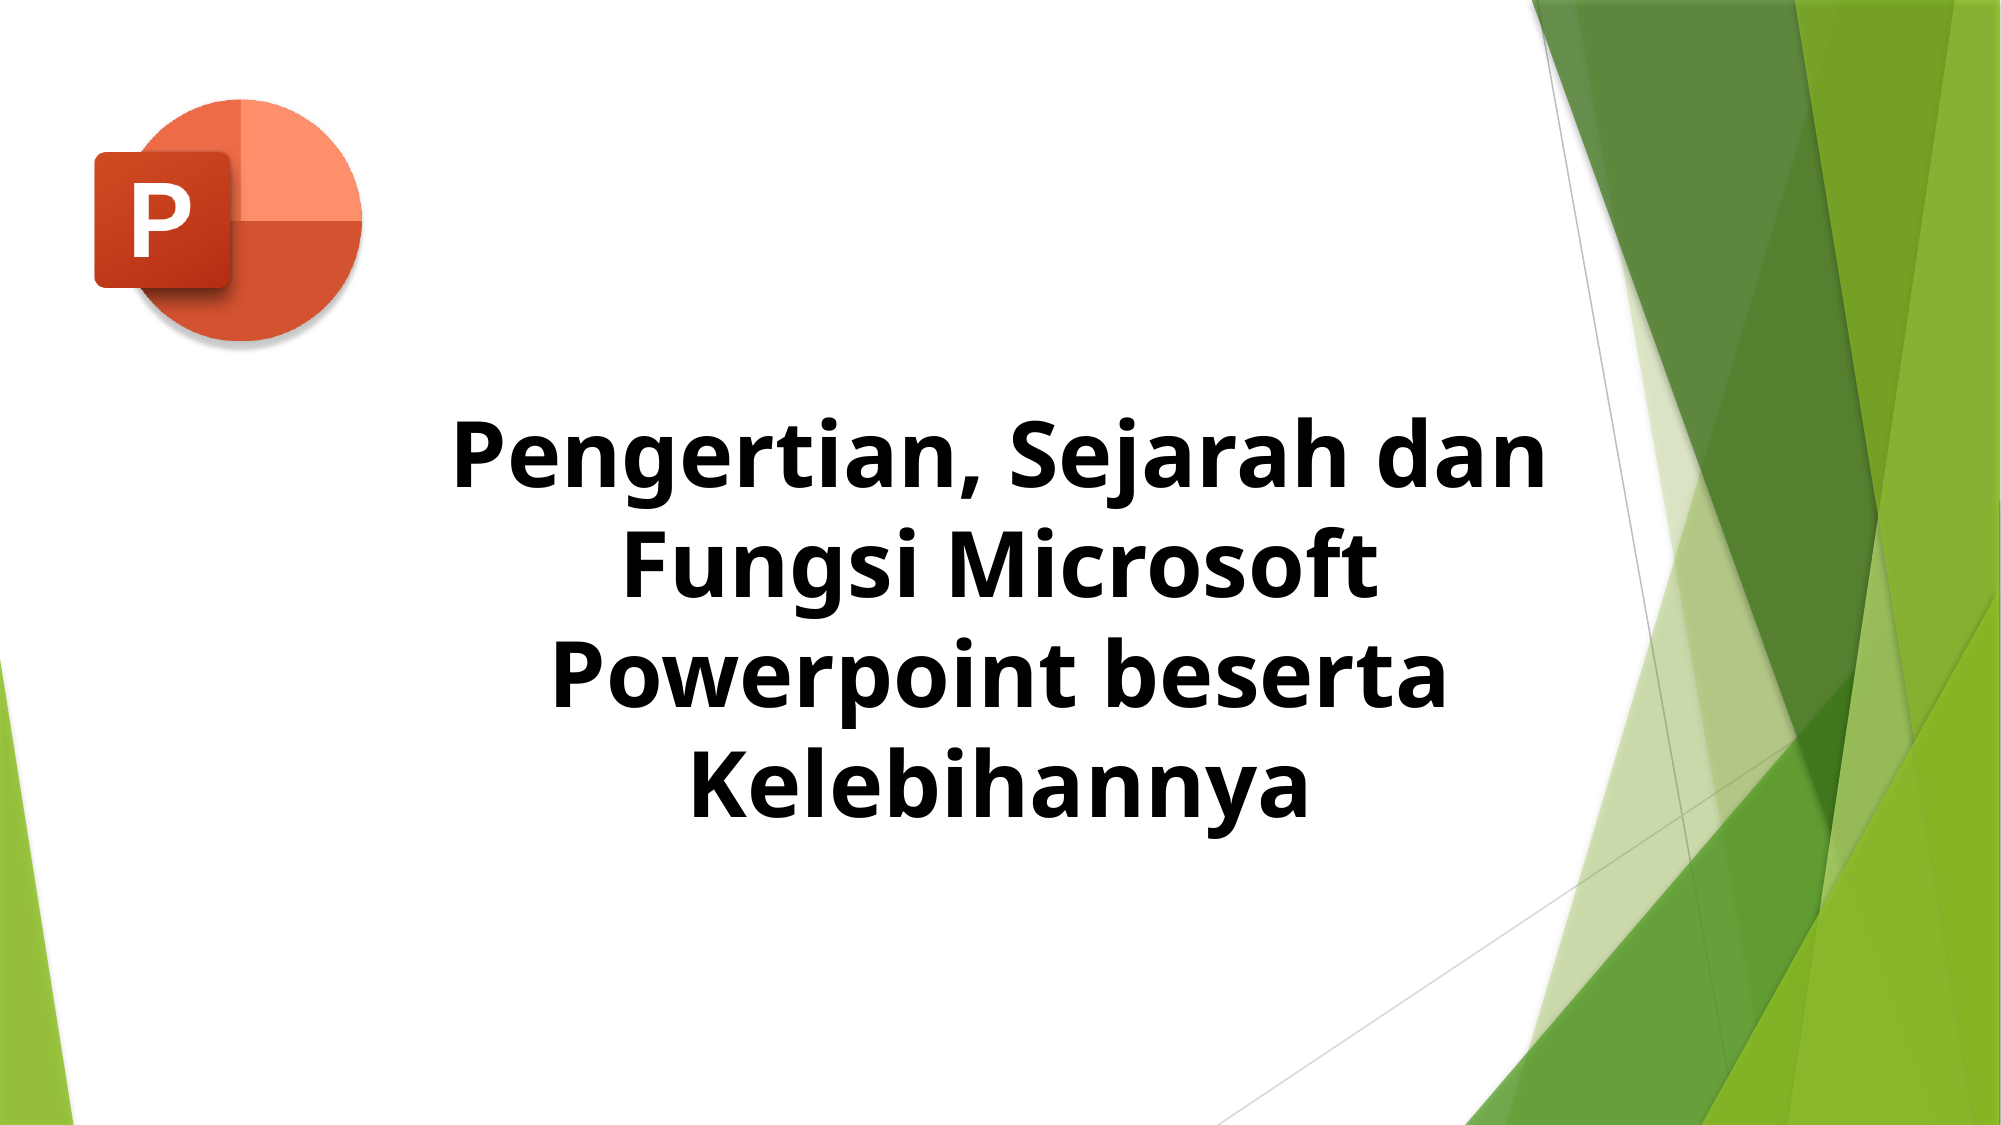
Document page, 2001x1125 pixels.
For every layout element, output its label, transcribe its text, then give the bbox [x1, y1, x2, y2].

picture [40, 29, 421, 410]
text_box Pengertian, Sejarah dan Fungsi Microsoft Powerpoint beserta Kelebihannya [336, 388, 1664, 843]
